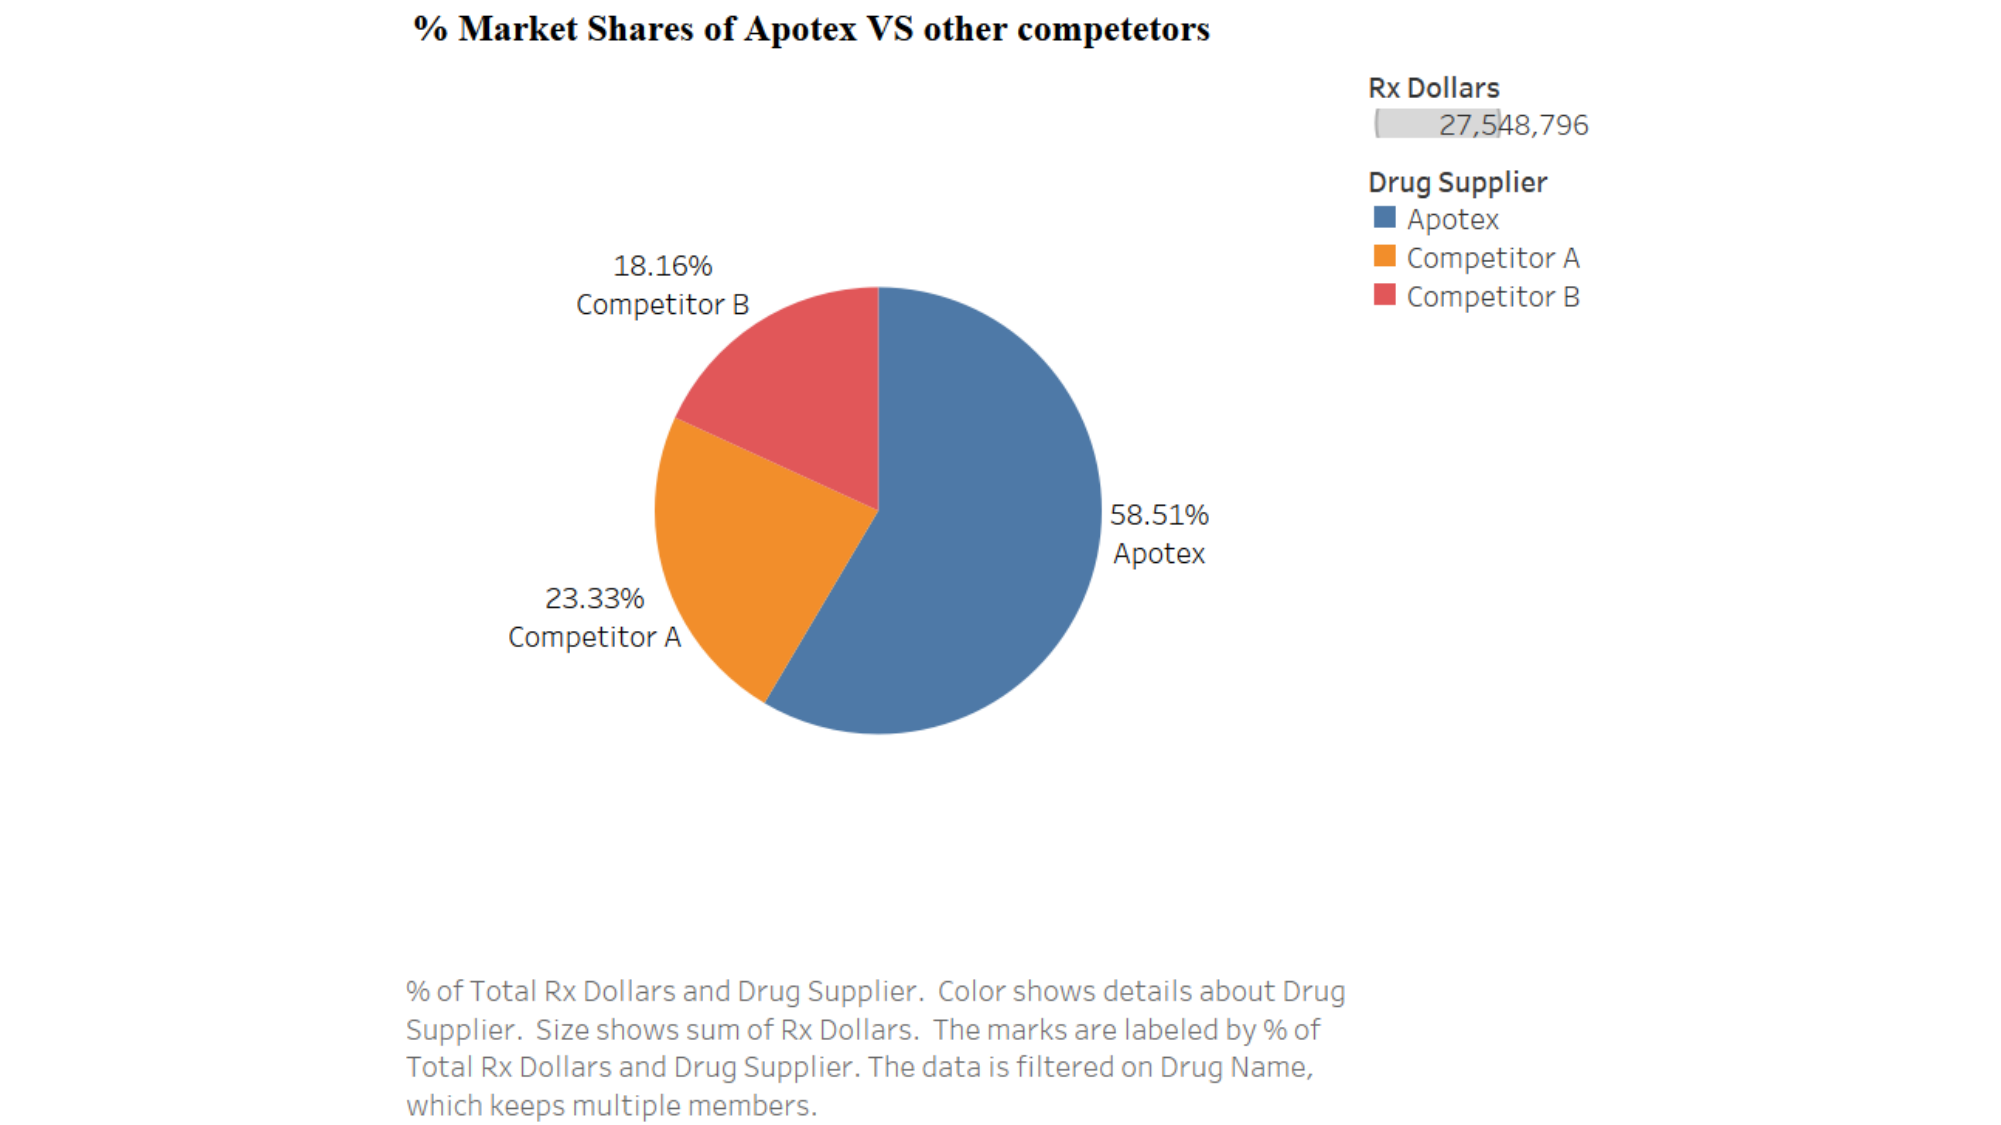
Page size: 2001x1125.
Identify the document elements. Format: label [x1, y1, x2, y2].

picture [406, 0, 1594, 1125]
